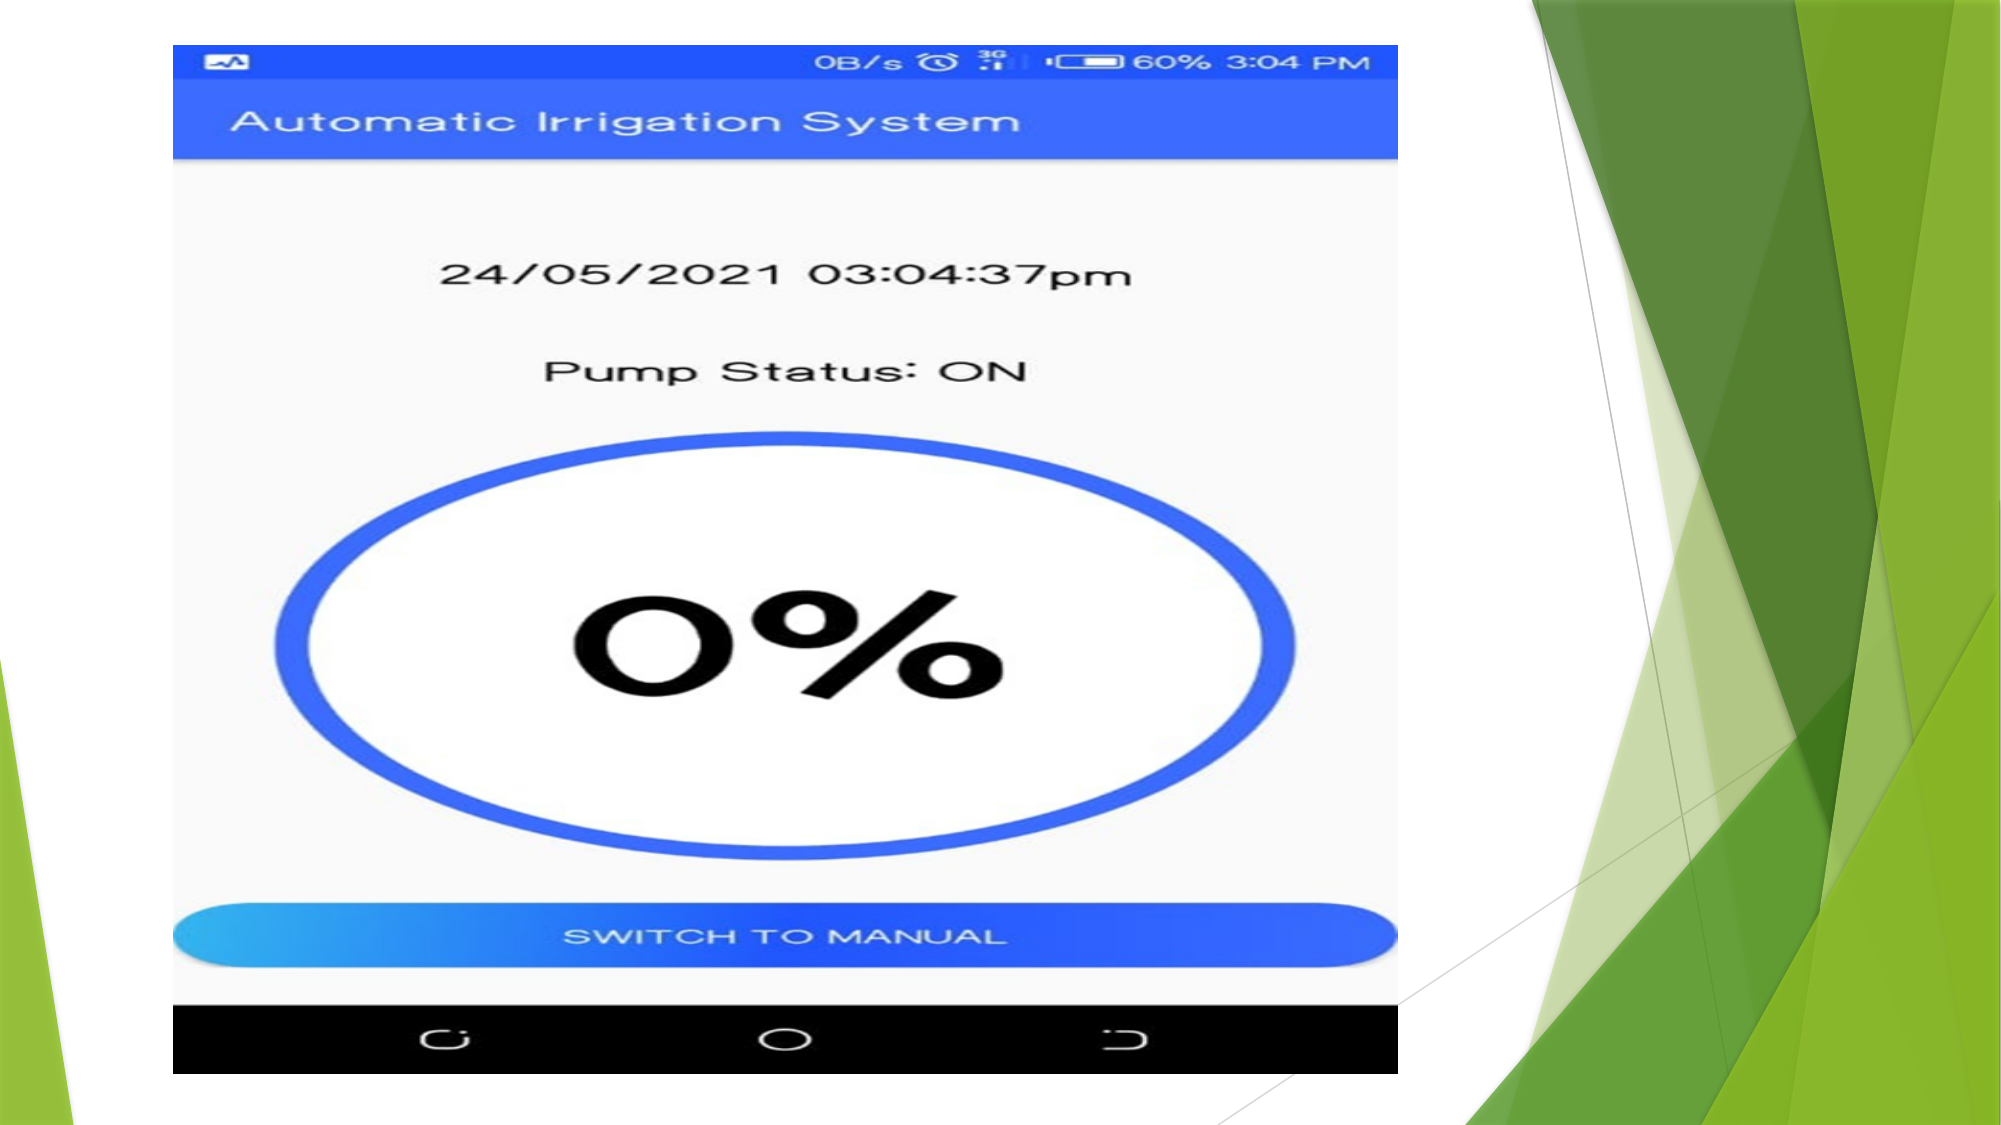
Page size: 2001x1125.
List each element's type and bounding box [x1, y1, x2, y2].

picture [173, 45, 1399, 1075]
